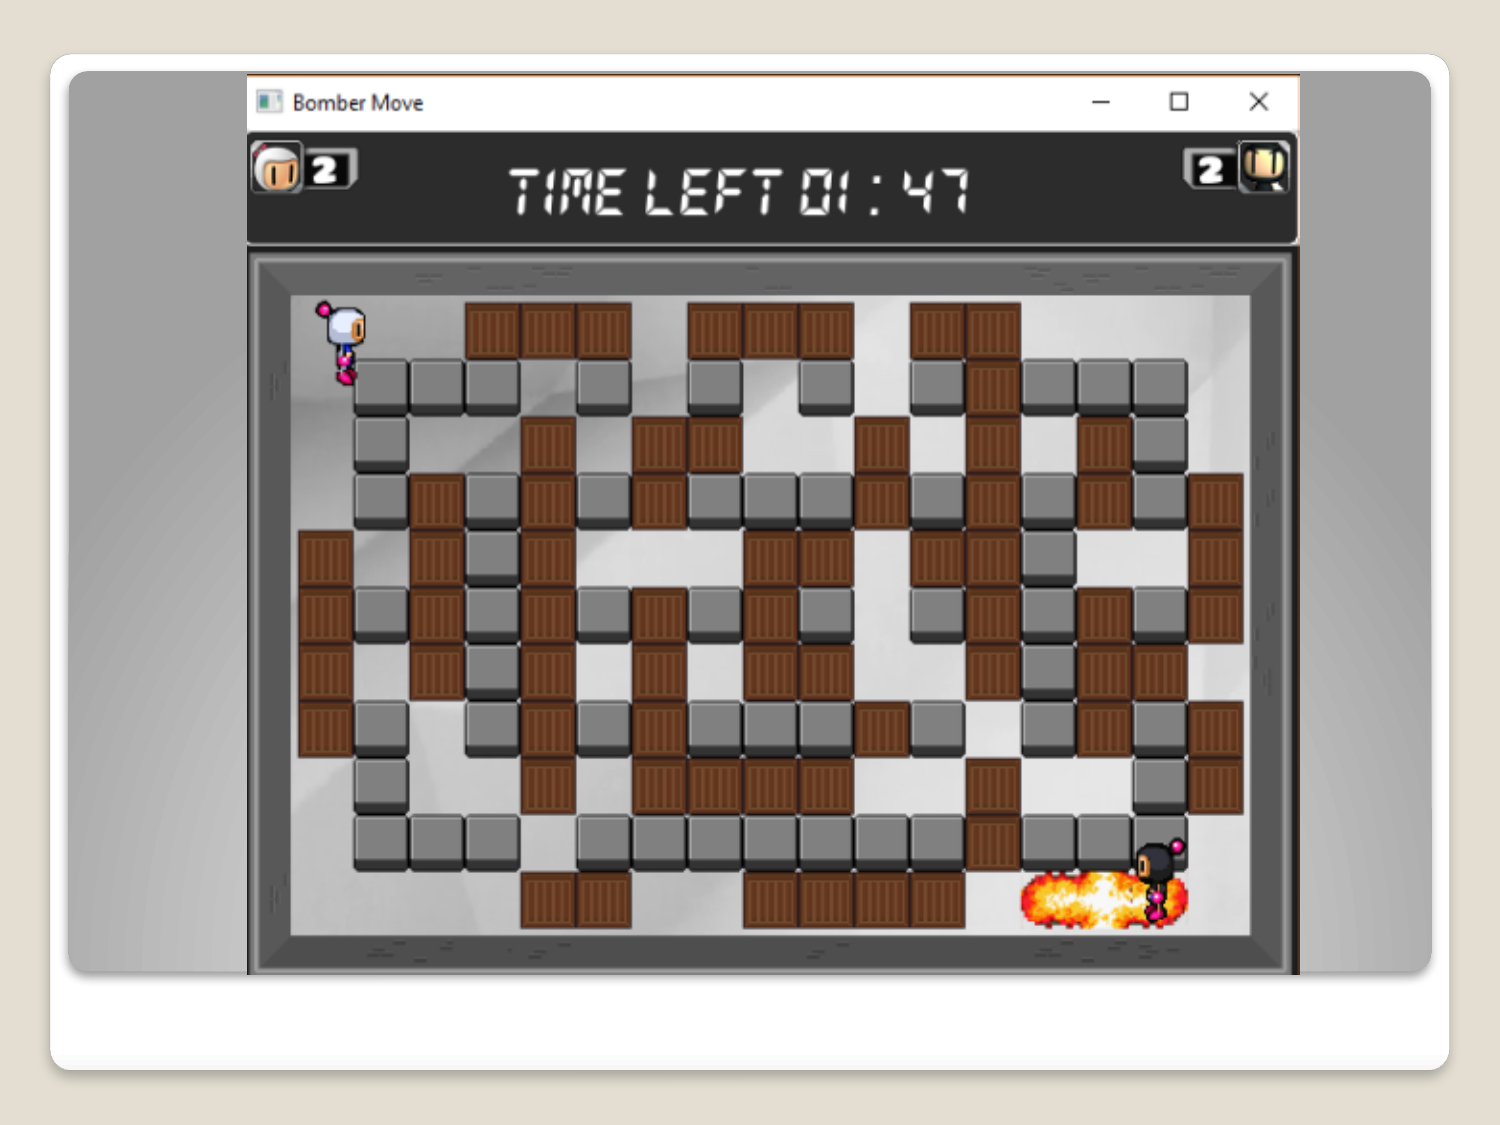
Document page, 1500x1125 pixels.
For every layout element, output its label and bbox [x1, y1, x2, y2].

list [246, 74, 1301, 976]
